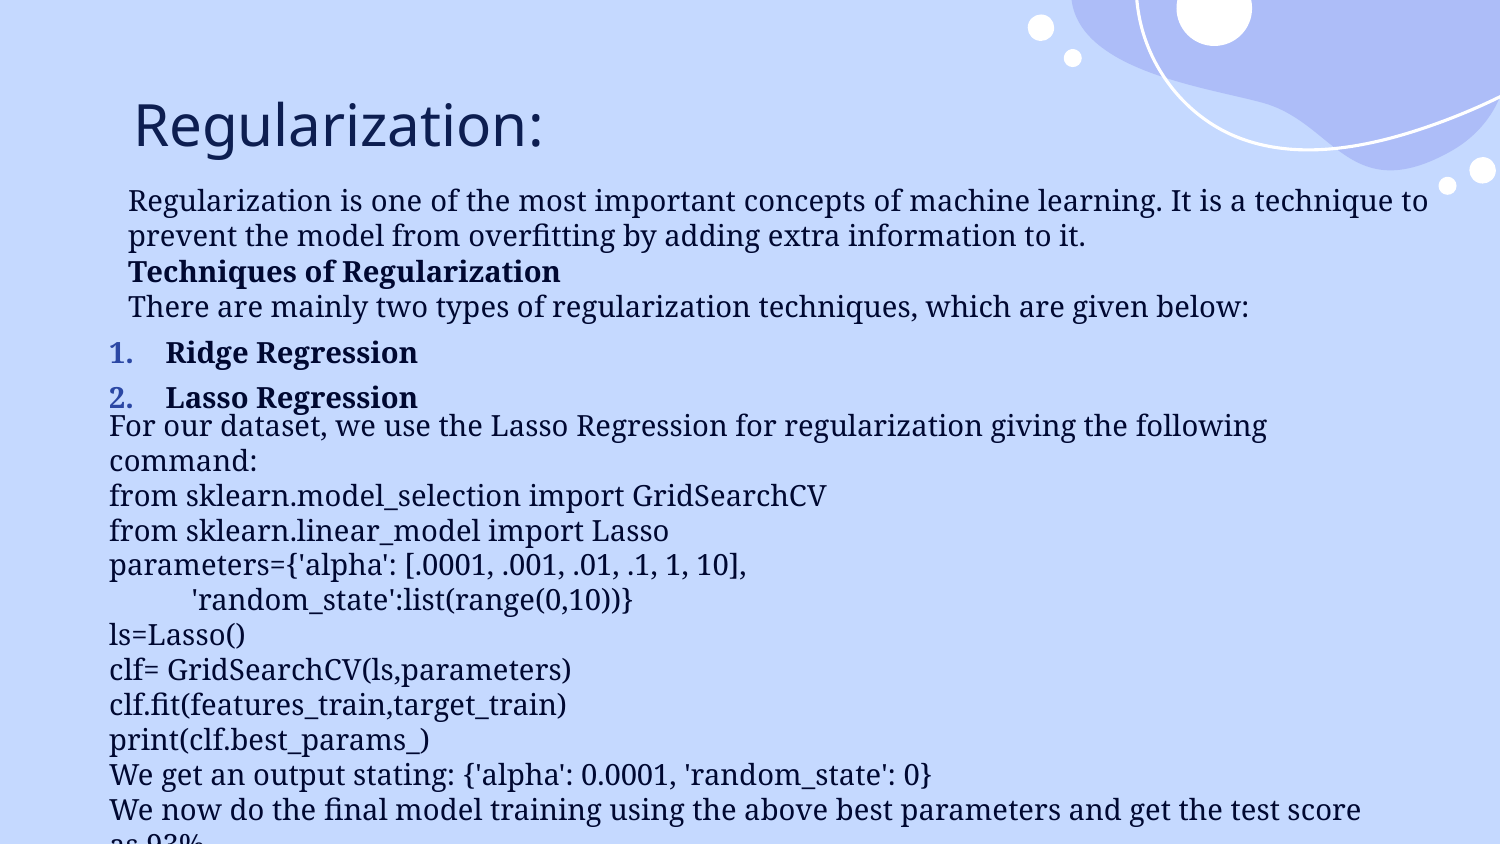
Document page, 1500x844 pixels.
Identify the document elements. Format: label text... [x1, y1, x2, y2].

title Regularization: [118, 72, 1382, 167]
list Regularization is one of the most important concepts of machine learning. It is a technique to prevent the model from overfitting by adding extra information to it. Techniques of Regularization There are mainly two types of regularization techniques, which are given below: Ridge Regression Lasso Regression [94, 167, 1446, 734]
text_box For our dataset, we use the Lasso Regression for regularization giving the following command: from sklearn.model_selection import GridSearchCV from sklearn.linear_model import Lasso parameters={'alpha': [.0001, .001, .01, .1, 1, 10], 'random_state':list(range(0,10))} ls=Lasso() clf= GridSearchCV(ls,parameters) clf.fit(features_train,target_train) print(clf.best_params_) We get an output stating: {'alpha': 0.0001, 'random_state': 0} We now do the final model training using the above best parameters and get the test score as 93% [94, 399, 1406, 844]
